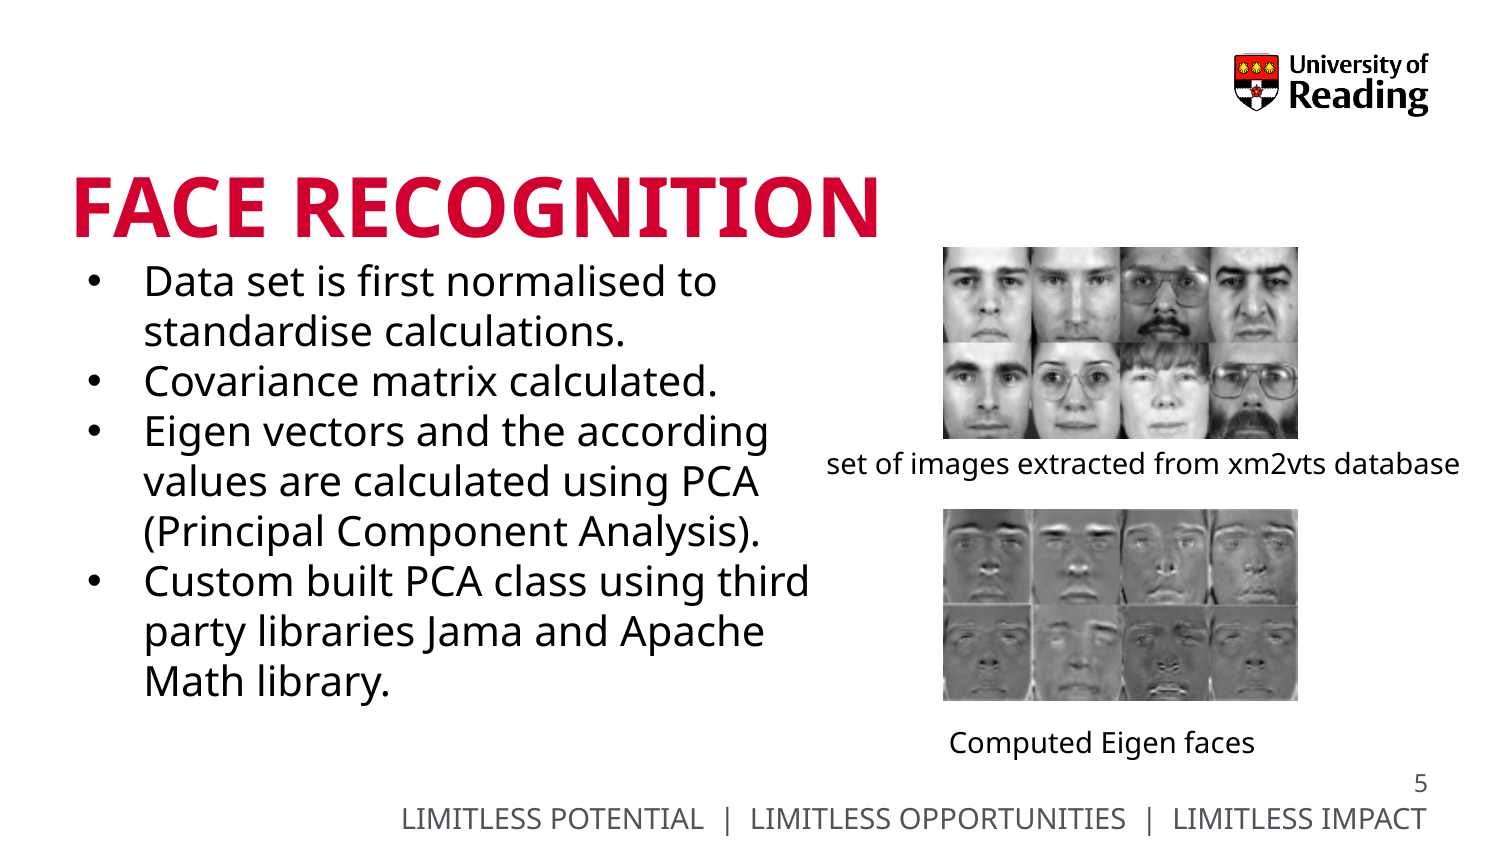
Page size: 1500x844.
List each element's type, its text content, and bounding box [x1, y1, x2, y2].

picture [1234, 53, 1429, 117]
title Face recognition [69, 151, 1428, 254]
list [942, 247, 1298, 439]
picture [942, 509, 1298, 702]
slide_number 5 [1316, 767, 1428, 799]
text_box set of images extracted from xm2vts database [811, 438, 1476, 489]
text_box Computed Eigen faces [933, 716, 1271, 767]
text_box Data set is first normalised to standardise calculations. Covariance matrix calculated. Eigen vectors and the according values are calculated using PCA (Principal Component Analysis). Custom built PCA class using third party libraries Jama and Apache Math library. [72, 247, 857, 713]
